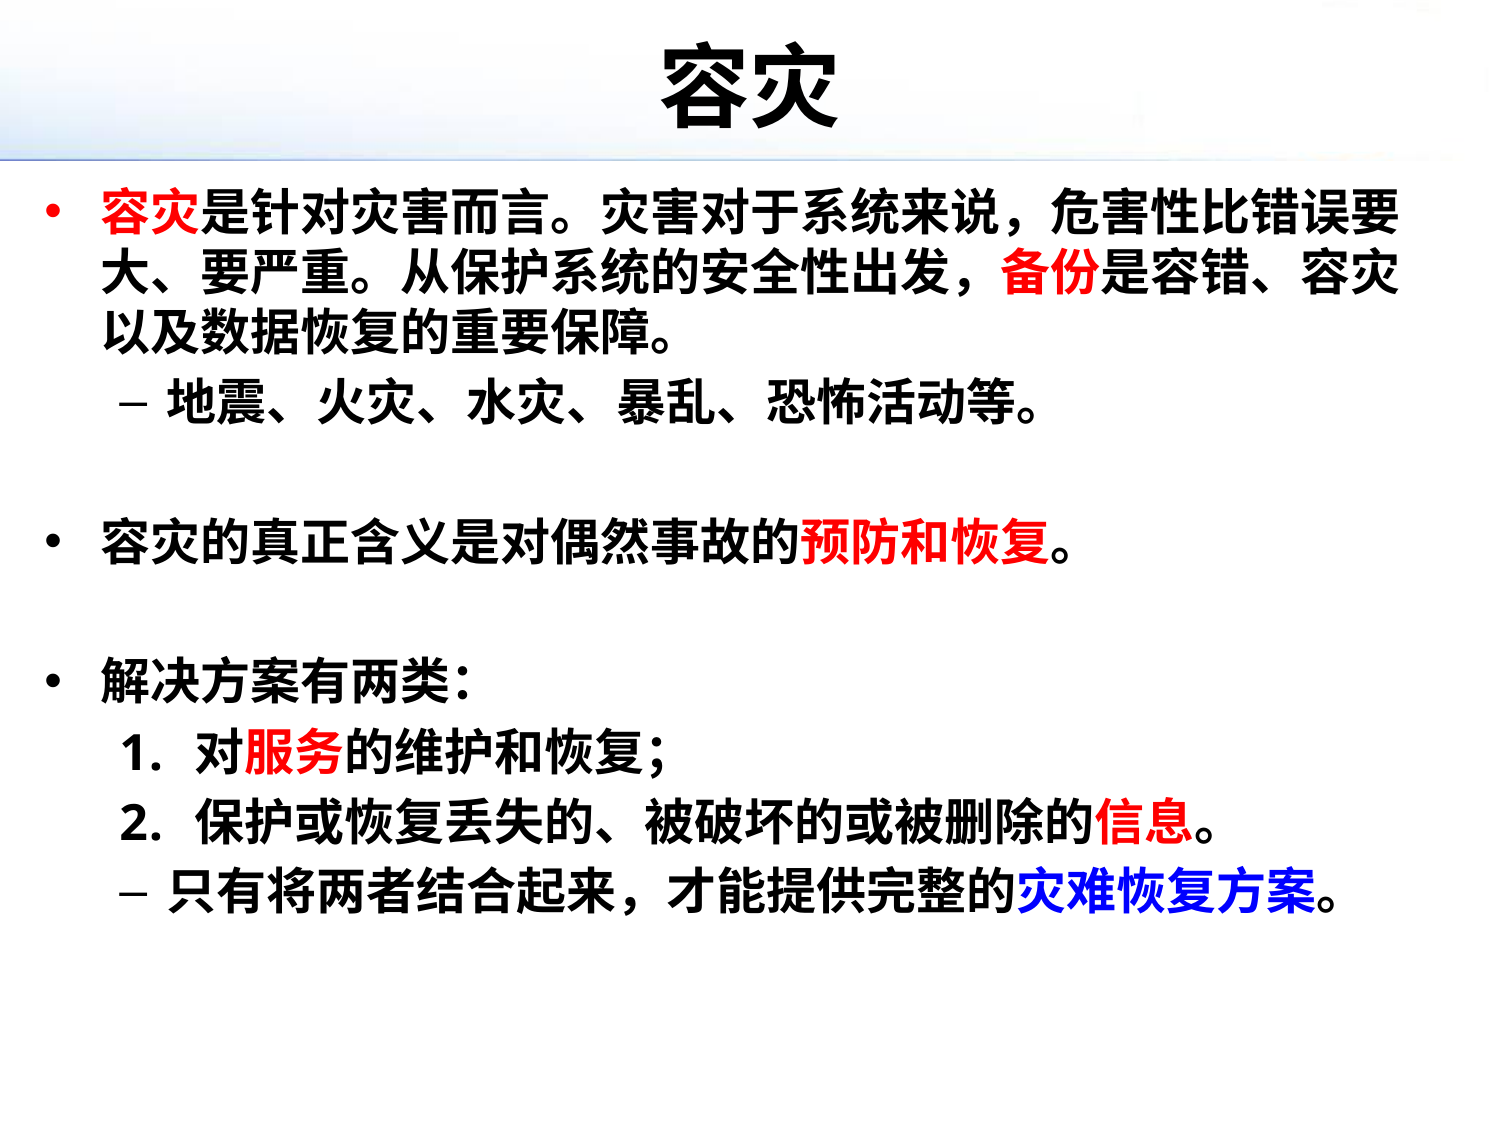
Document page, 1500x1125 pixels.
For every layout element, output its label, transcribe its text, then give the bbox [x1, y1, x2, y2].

title 容灾 [75, 19, 1425, 149]
list 容灾是针对灾害而言。灾害对于系统来说，危害性比错误要大、要严重。从保护系统的安全性出发，备份是容错、容灾以及数据恢复的重要保障。 地震、火灾、水灾、暴乱、恐怖活动等。 容灾的真正含义是对偶然事故的预防和恢复。 解决方案有两类： 对服务的维护和恢复； 保护或恢复丢失的、被破坏的或被删除的信息。 只有将两者结合起来，才能提供完整的灾难恢复方案。 [29, 172, 1455, 1094]
picture [0, 0, 1500, 161]
